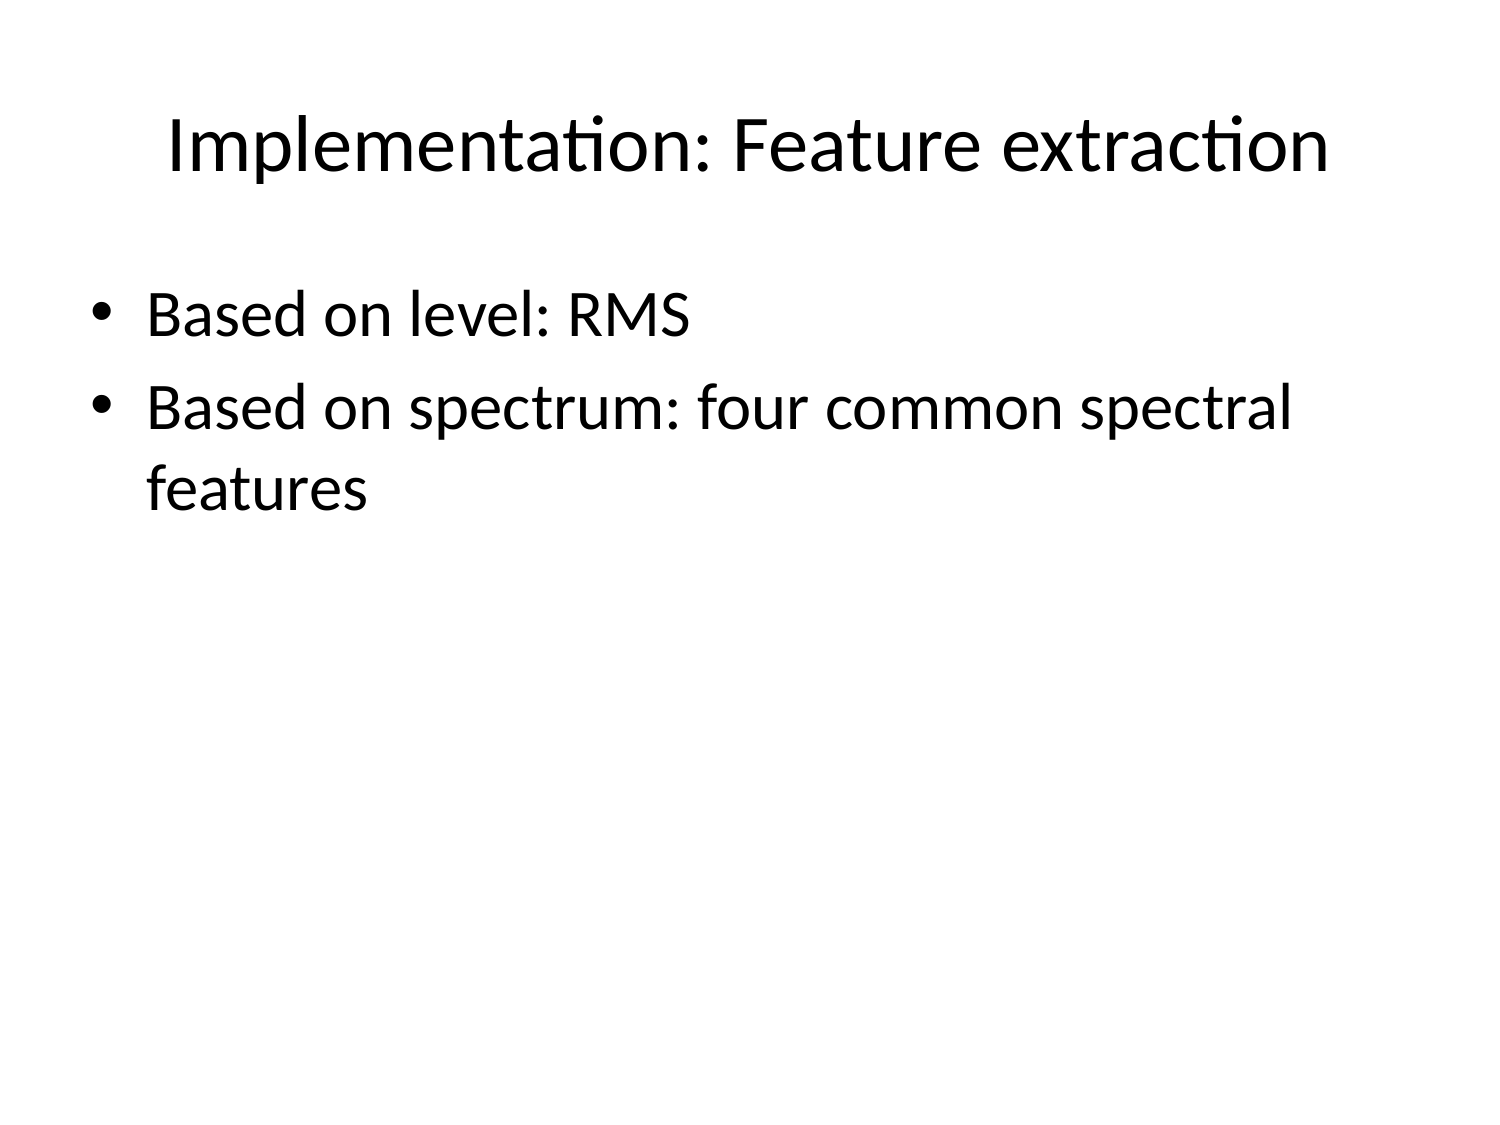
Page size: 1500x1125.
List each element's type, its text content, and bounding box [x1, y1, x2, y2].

list Based on level: RMS Based on spectrum: four common spectral features [75, 262, 1425, 1005]
title Implementation: Feature extraction [75, 45, 1425, 233]
